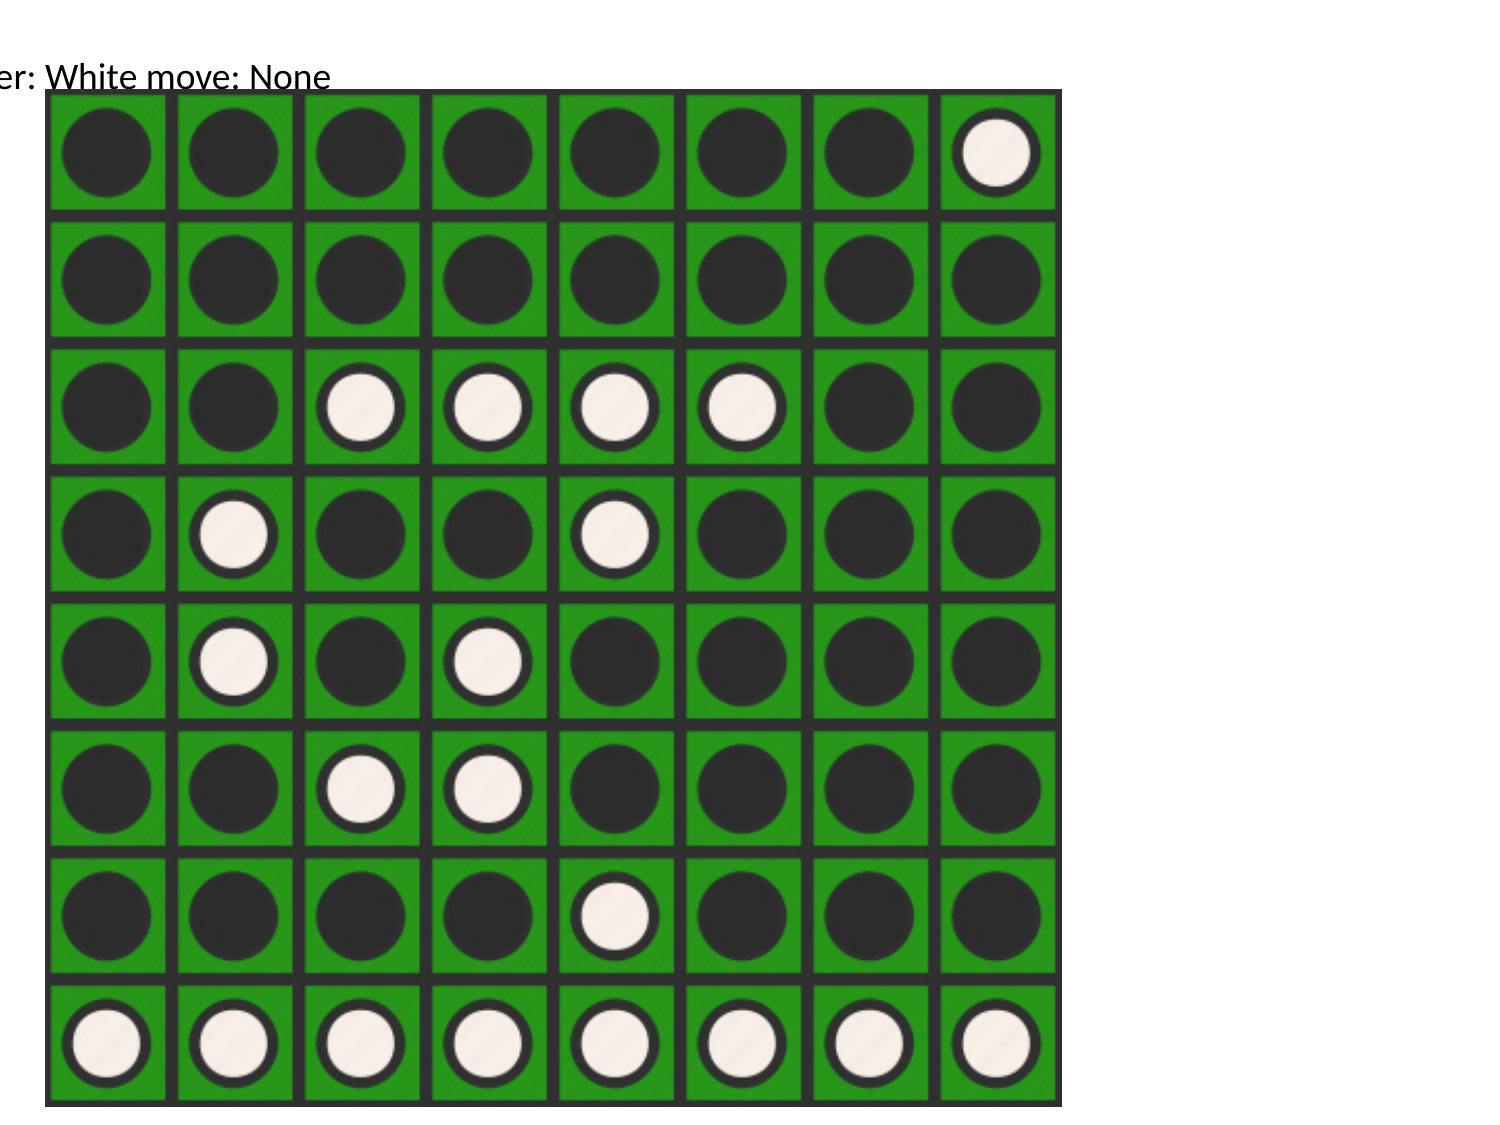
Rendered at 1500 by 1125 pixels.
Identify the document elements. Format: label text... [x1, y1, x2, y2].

picture [44, 89, 1062, 1107]
text_box turn: 62 player: White move: None [0, 44, 347, 105]
